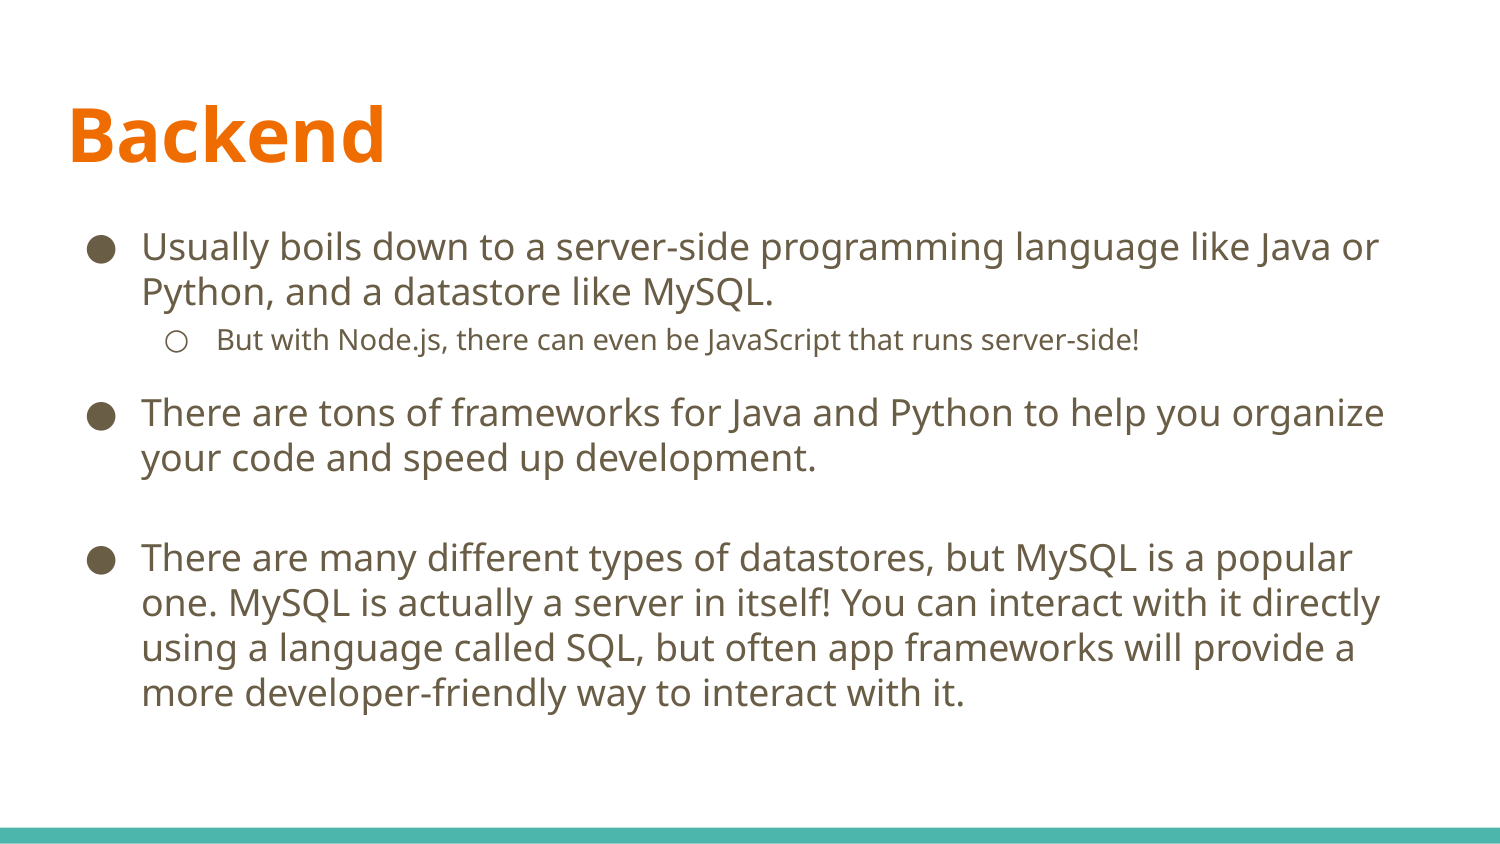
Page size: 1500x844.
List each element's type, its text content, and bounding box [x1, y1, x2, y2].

list Usually boils down to a server-side programming language like Java or Python, and a datastore like MySQL. But with Node.js, there can even be JavaScript that runs server-side! There are tons of frameworks for Java and Python to help you organize your code and speed up development. There are many different types of datastores, but MySQL is a popular one. MySQL is actually a server in itself! You can interact with it directly using a language called SQL, but often app frameworks will provide a more developer-friendly way to interact with it. [51, 207, 1449, 750]
title Backend [51, 72, 1449, 189]
